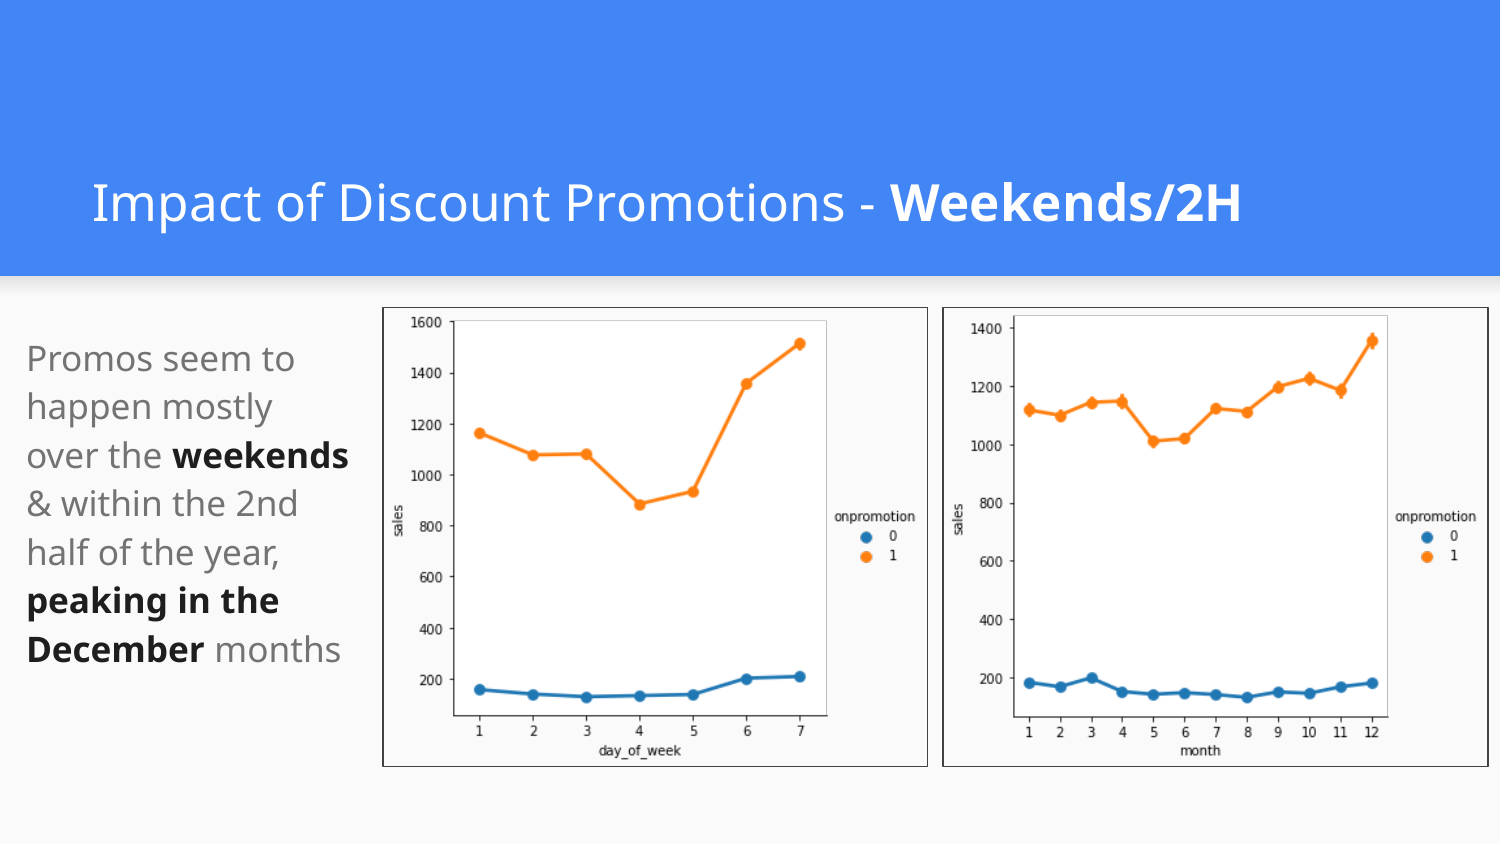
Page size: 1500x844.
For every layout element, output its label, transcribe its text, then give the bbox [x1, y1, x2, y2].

picture [943, 308, 1488, 767]
list Promos seem to happen mostly over the weekends & within the 2nd half of the year, peaking in the December months [11, 314, 367, 760]
picture [383, 308, 928, 767]
title Impact of Discount Promotions - Weekends/2H [77, 121, 1427, 248]
